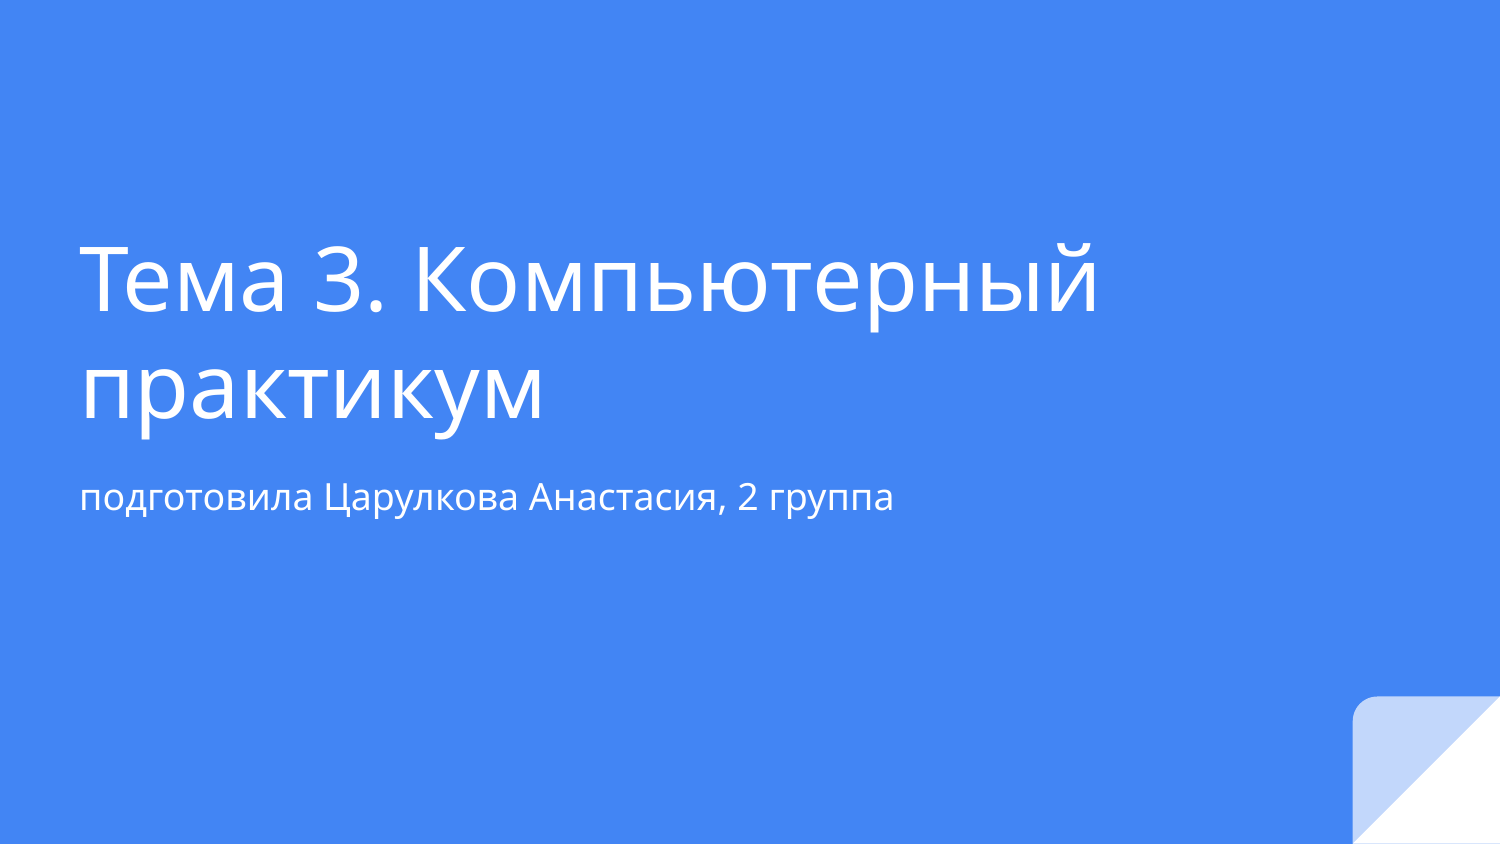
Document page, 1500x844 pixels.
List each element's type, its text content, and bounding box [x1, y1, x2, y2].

title Тема 3. Компьютерный практикум [64, 298, 1413, 452]
subtitle подготовила Царулкова Анастасия, 2 группа [64, 457, 1413, 529]
